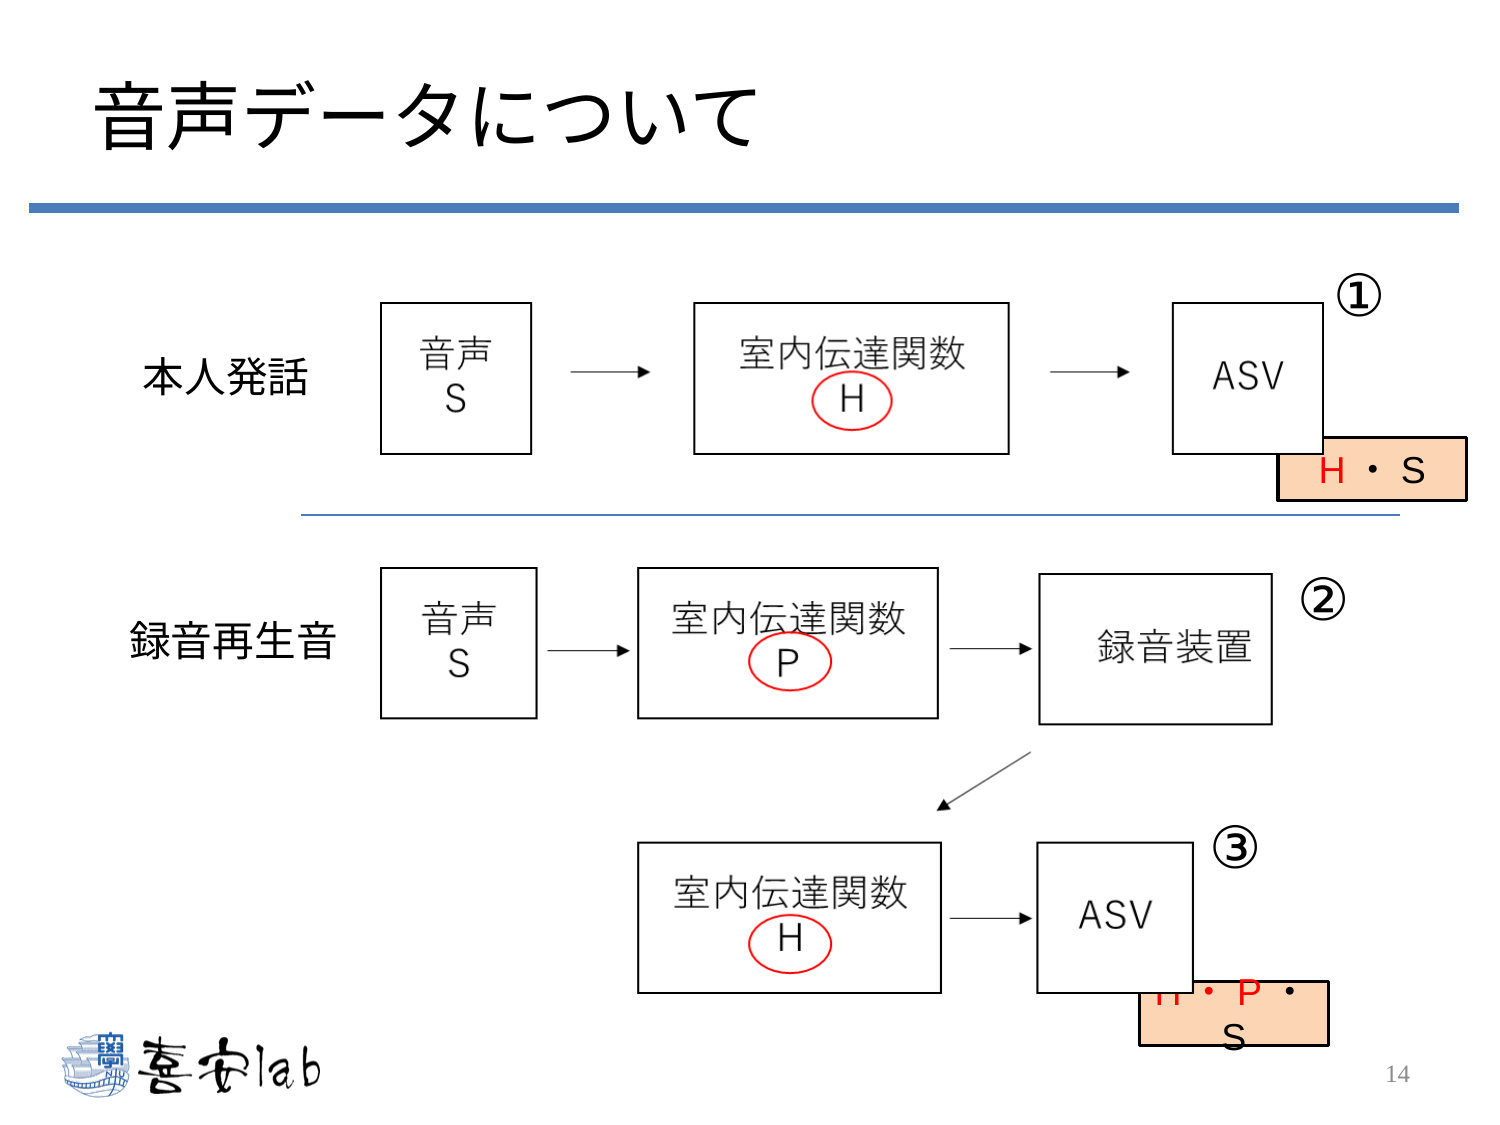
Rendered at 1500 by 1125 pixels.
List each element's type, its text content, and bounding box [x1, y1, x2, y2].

text_box H・S [1328, 435, 1468, 503]
picture [53, 1023, 320, 1106]
text_box H・P・S [1138, 980, 1330, 1047]
text_box ① [1318, 250, 1474, 335]
slide_number 14 [1328, 1042, 1425, 1103]
title 音声データについて [76, 44, 1426, 185]
text_box ② [1328, 554, 1365, 640]
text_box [113, 302, 1324, 994]
